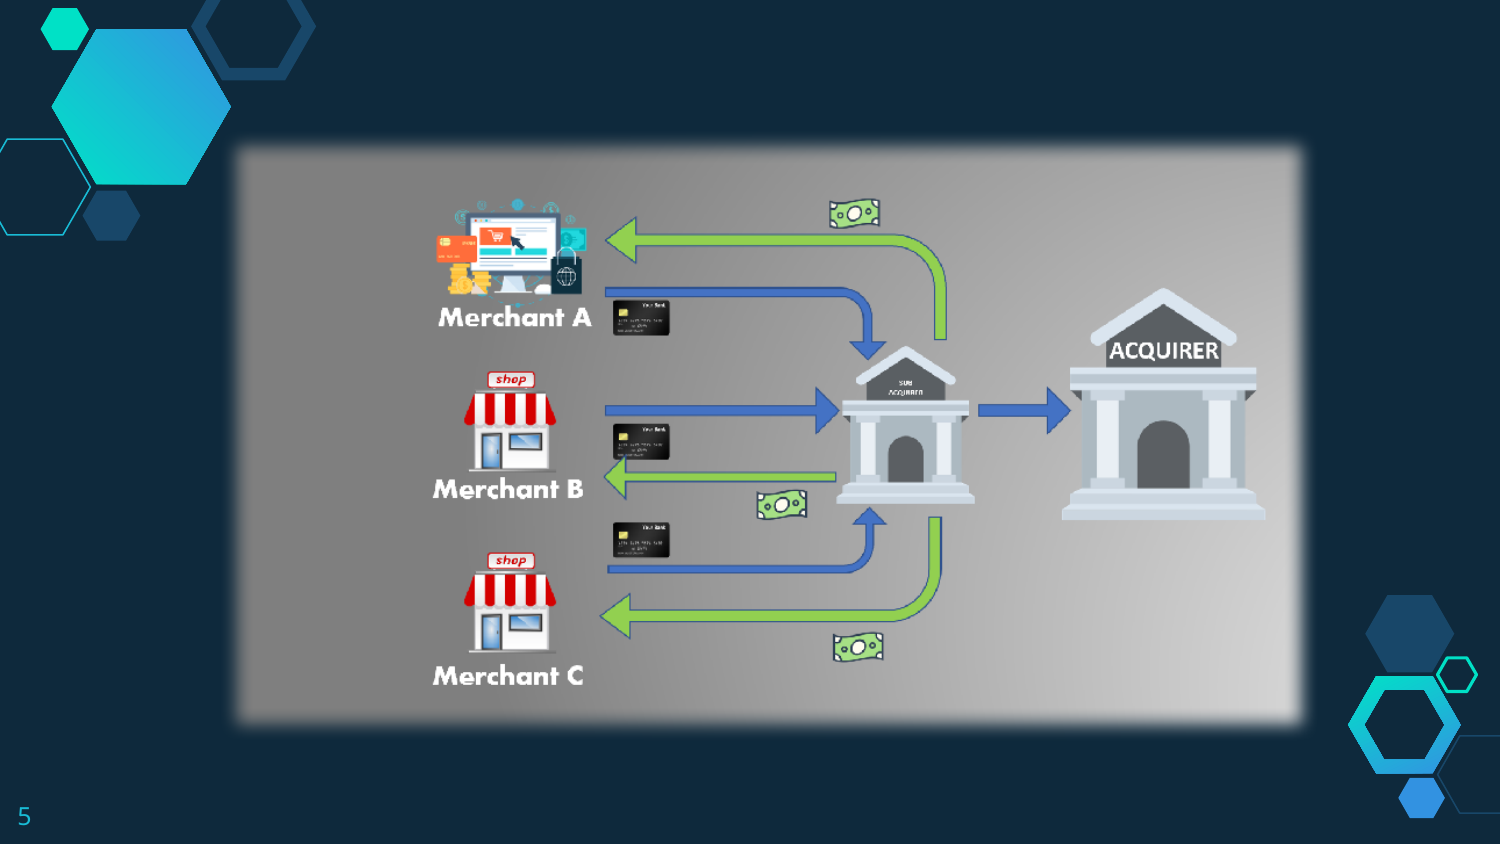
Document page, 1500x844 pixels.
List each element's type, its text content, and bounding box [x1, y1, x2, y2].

slide_number 5 [2, 785, 93, 844]
picture [219, 129, 1319, 744]
